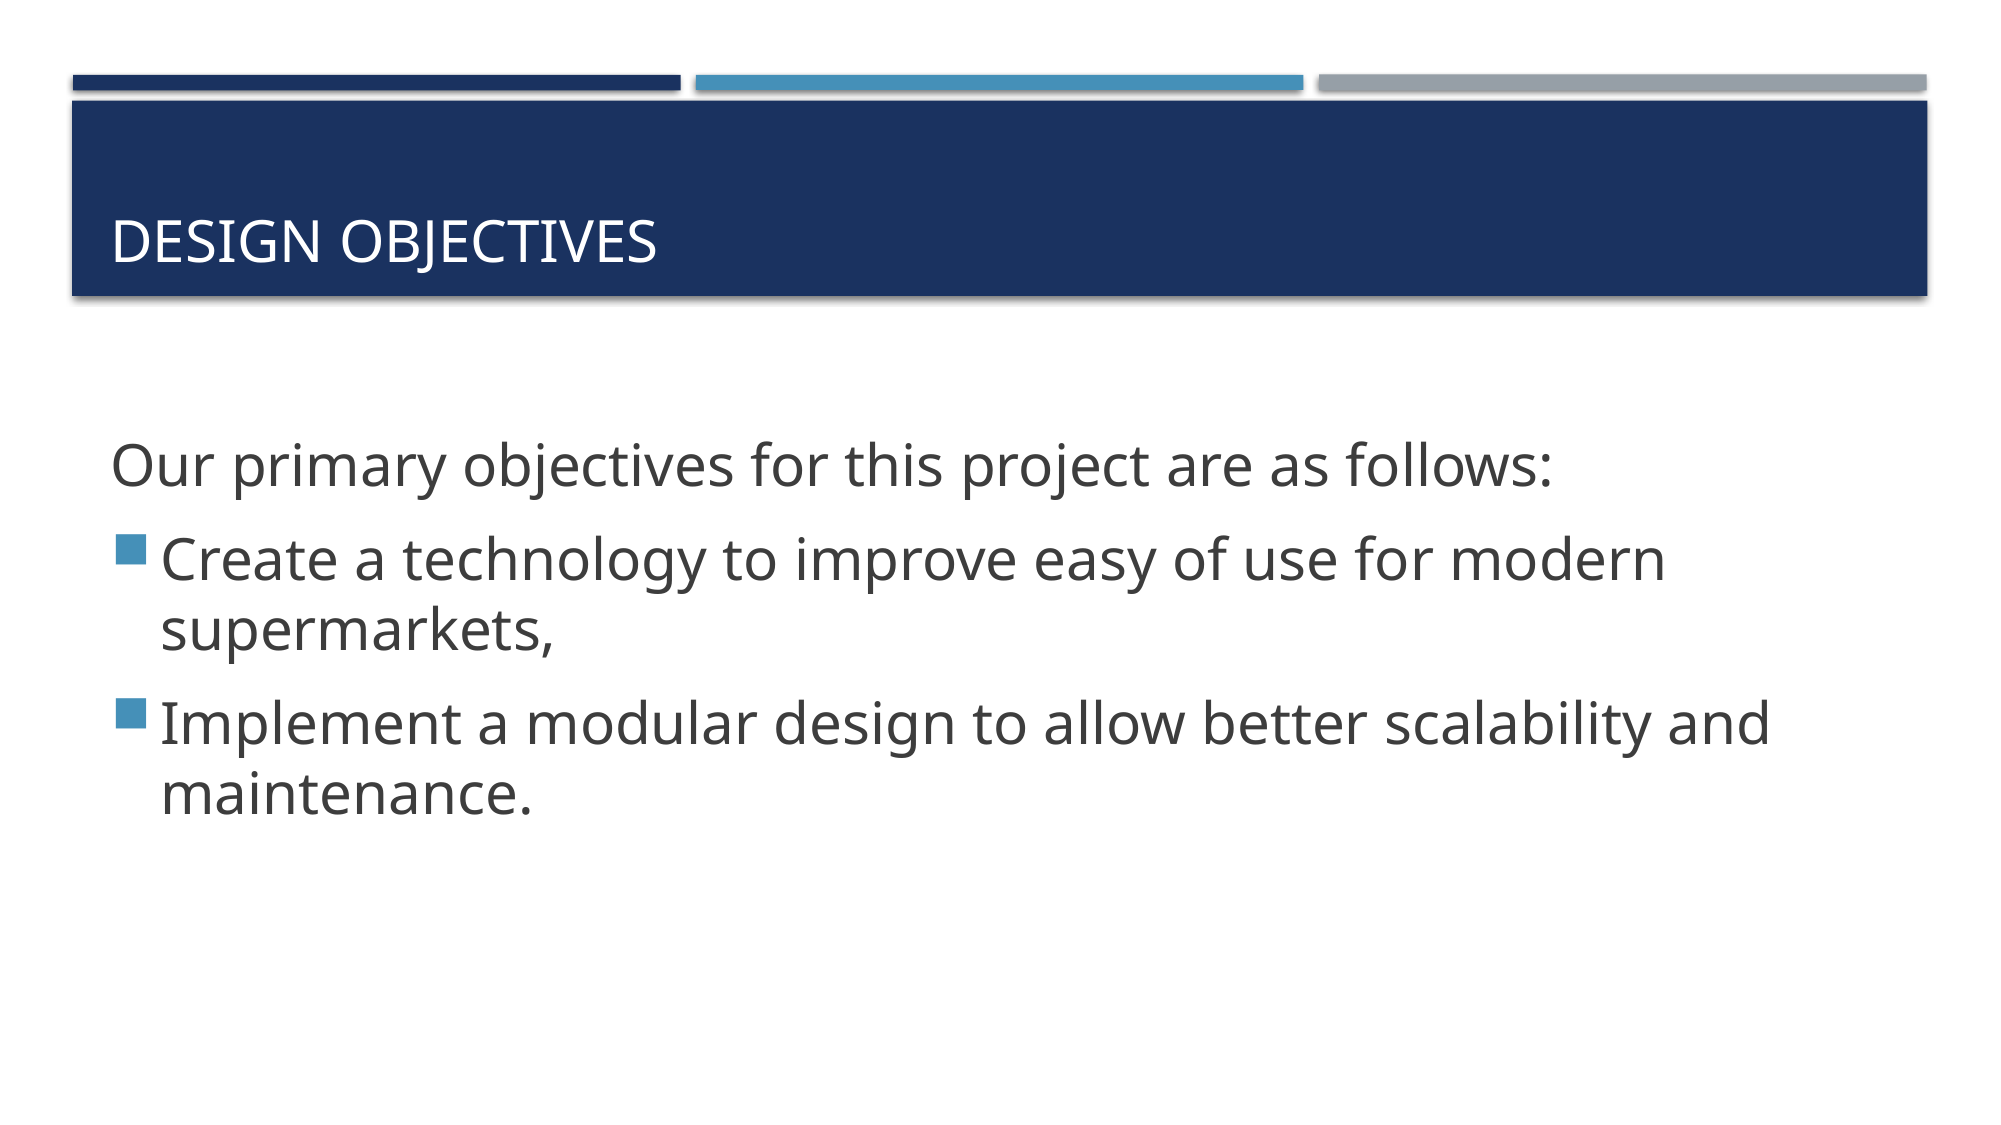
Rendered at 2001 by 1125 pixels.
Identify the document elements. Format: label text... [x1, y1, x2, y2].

title Design Objectives [95, 115, 1905, 282]
list Our primary objectives for this project are as follows: Create a technology to improve easy of use for modern supermarkets, Implement a modular design to allow better scalability and maintenance. [95, 357, 1905, 962]
